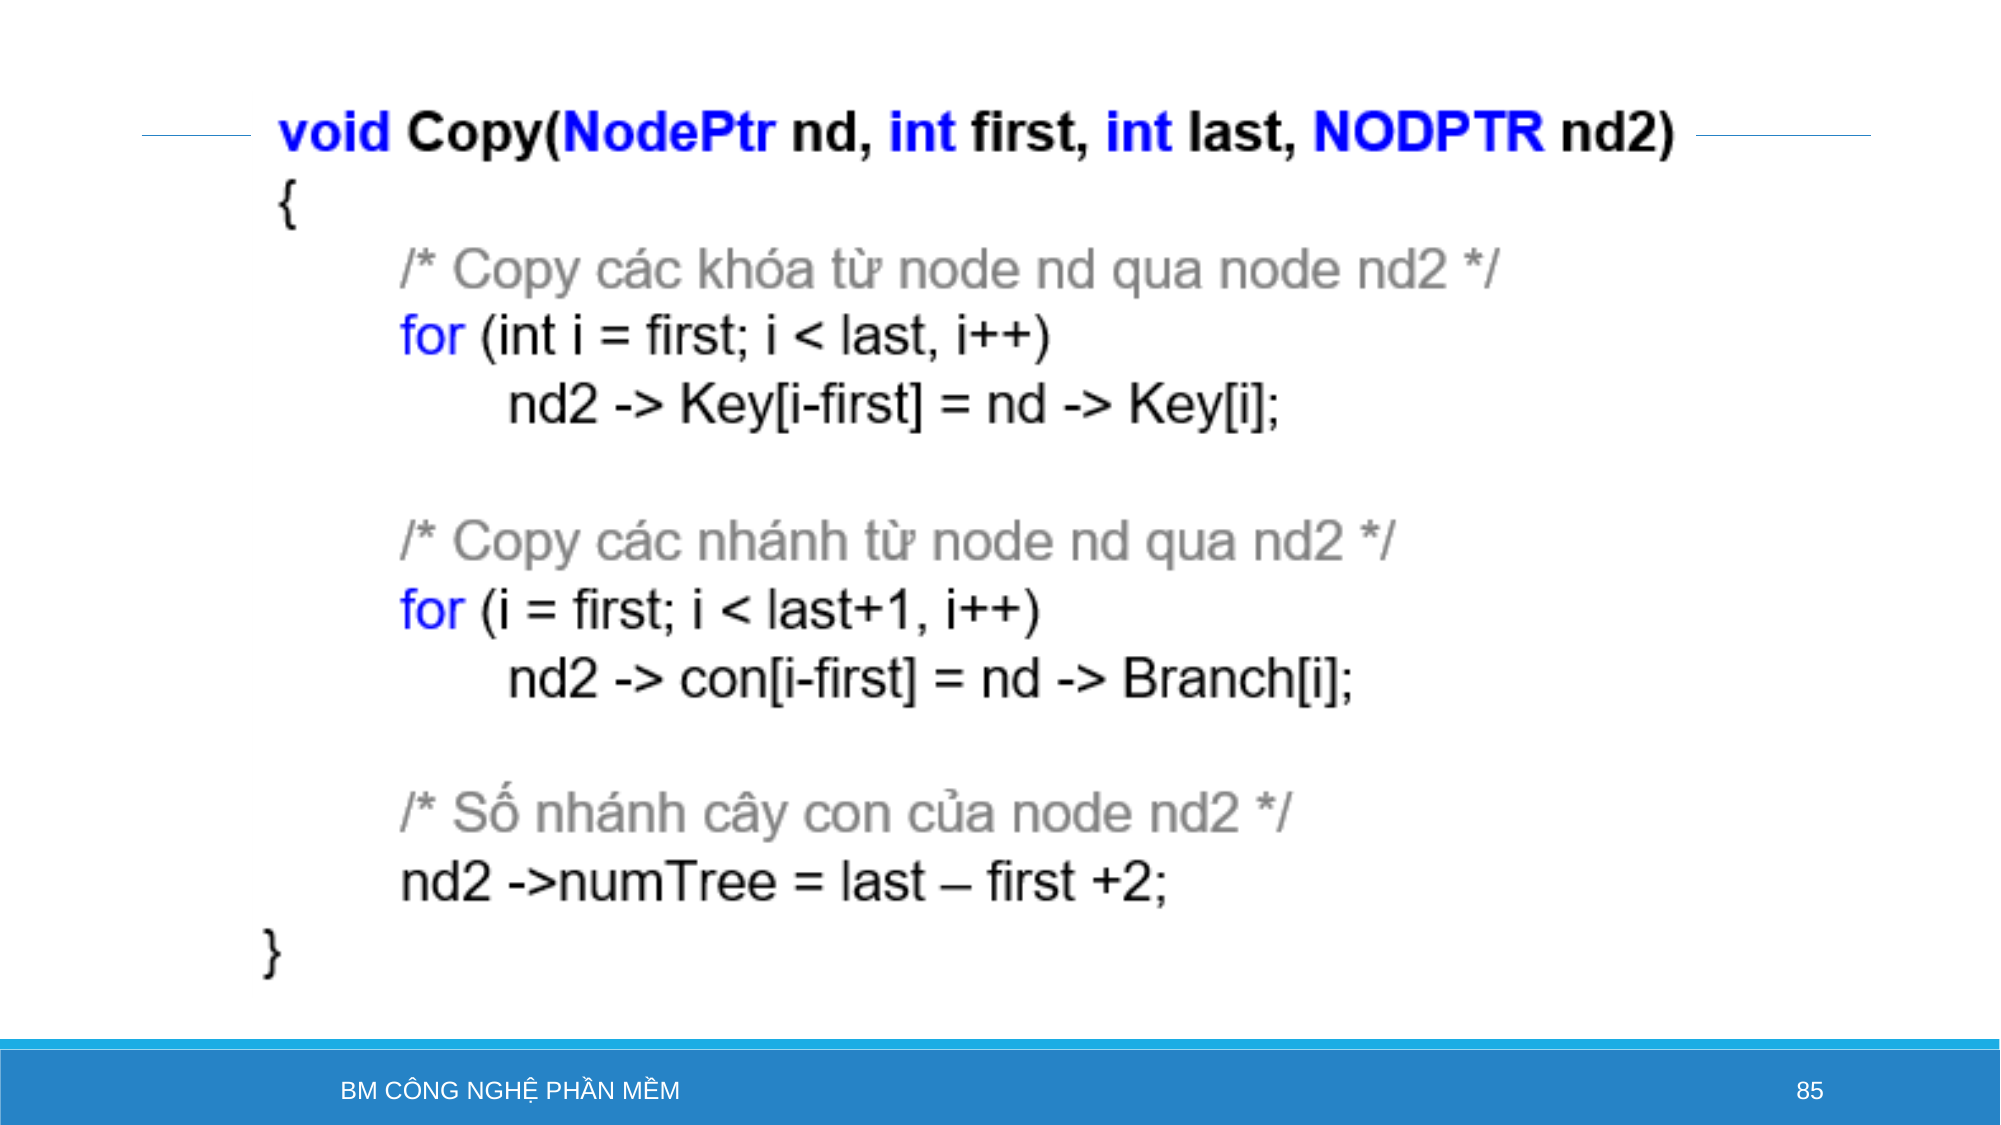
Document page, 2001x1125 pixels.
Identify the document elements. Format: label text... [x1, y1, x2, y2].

footer BM Công nghệ phần mềm [180, 1059, 842, 1120]
picture [251, 91, 1696, 998]
slide_number 85 [1624, 1059, 1840, 1120]
